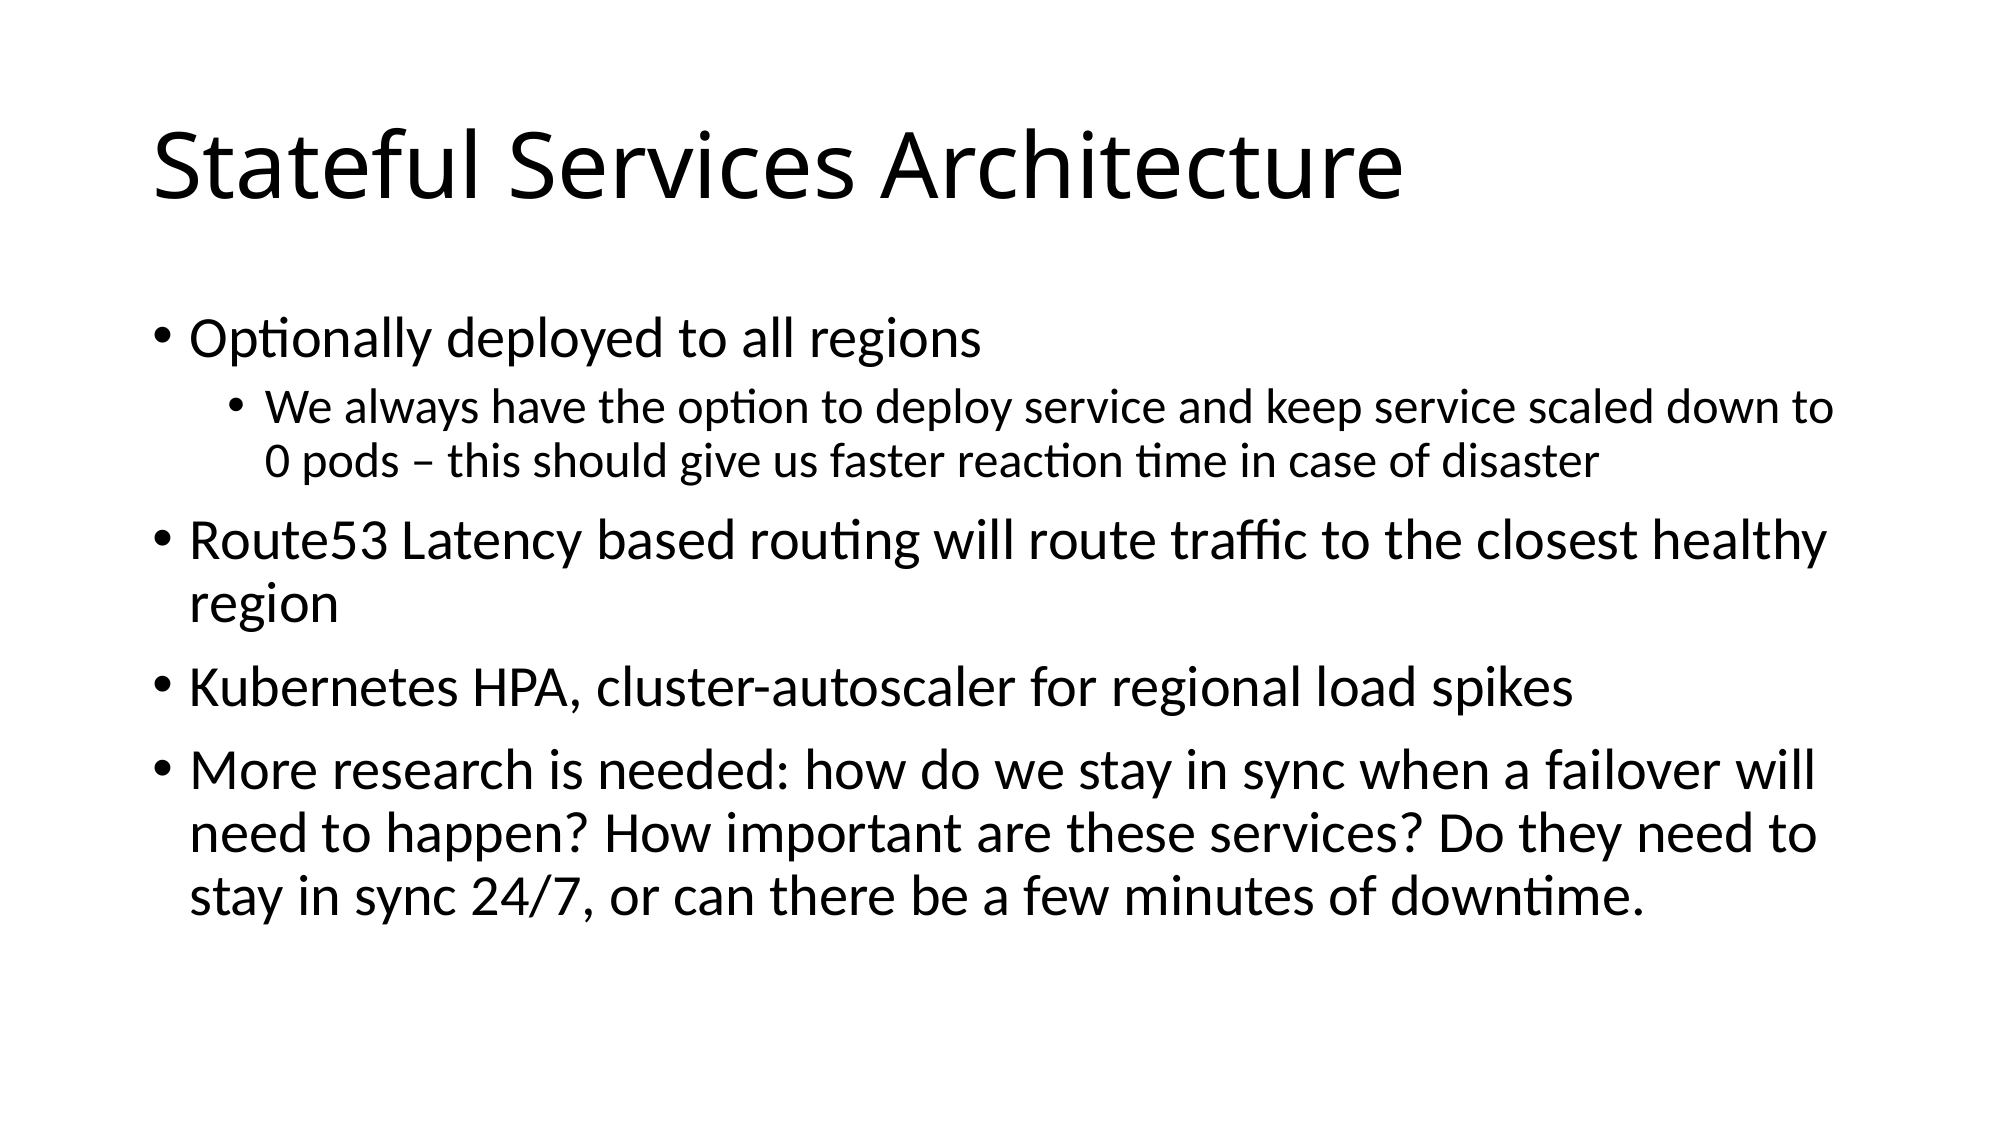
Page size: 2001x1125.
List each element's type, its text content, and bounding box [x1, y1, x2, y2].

list Optionally deployed to all regions We always have the option to deploy service and keep service scaled down to 0 pods – this should give us faster reaction time in case of disaster Route53 Latency based routing will route traffic to the closest healthy region Kubernetes HPA, cluster-autoscaler for regional load spikes More research is needed: how do we stay in sync when a failover will need to happen? How important are these services? Do they need to stay in sync 24/7, or can there be a few minutes of downtime. [137, 299, 1863, 1014]
title Stateful Services Architecture [137, 59, 1863, 278]
